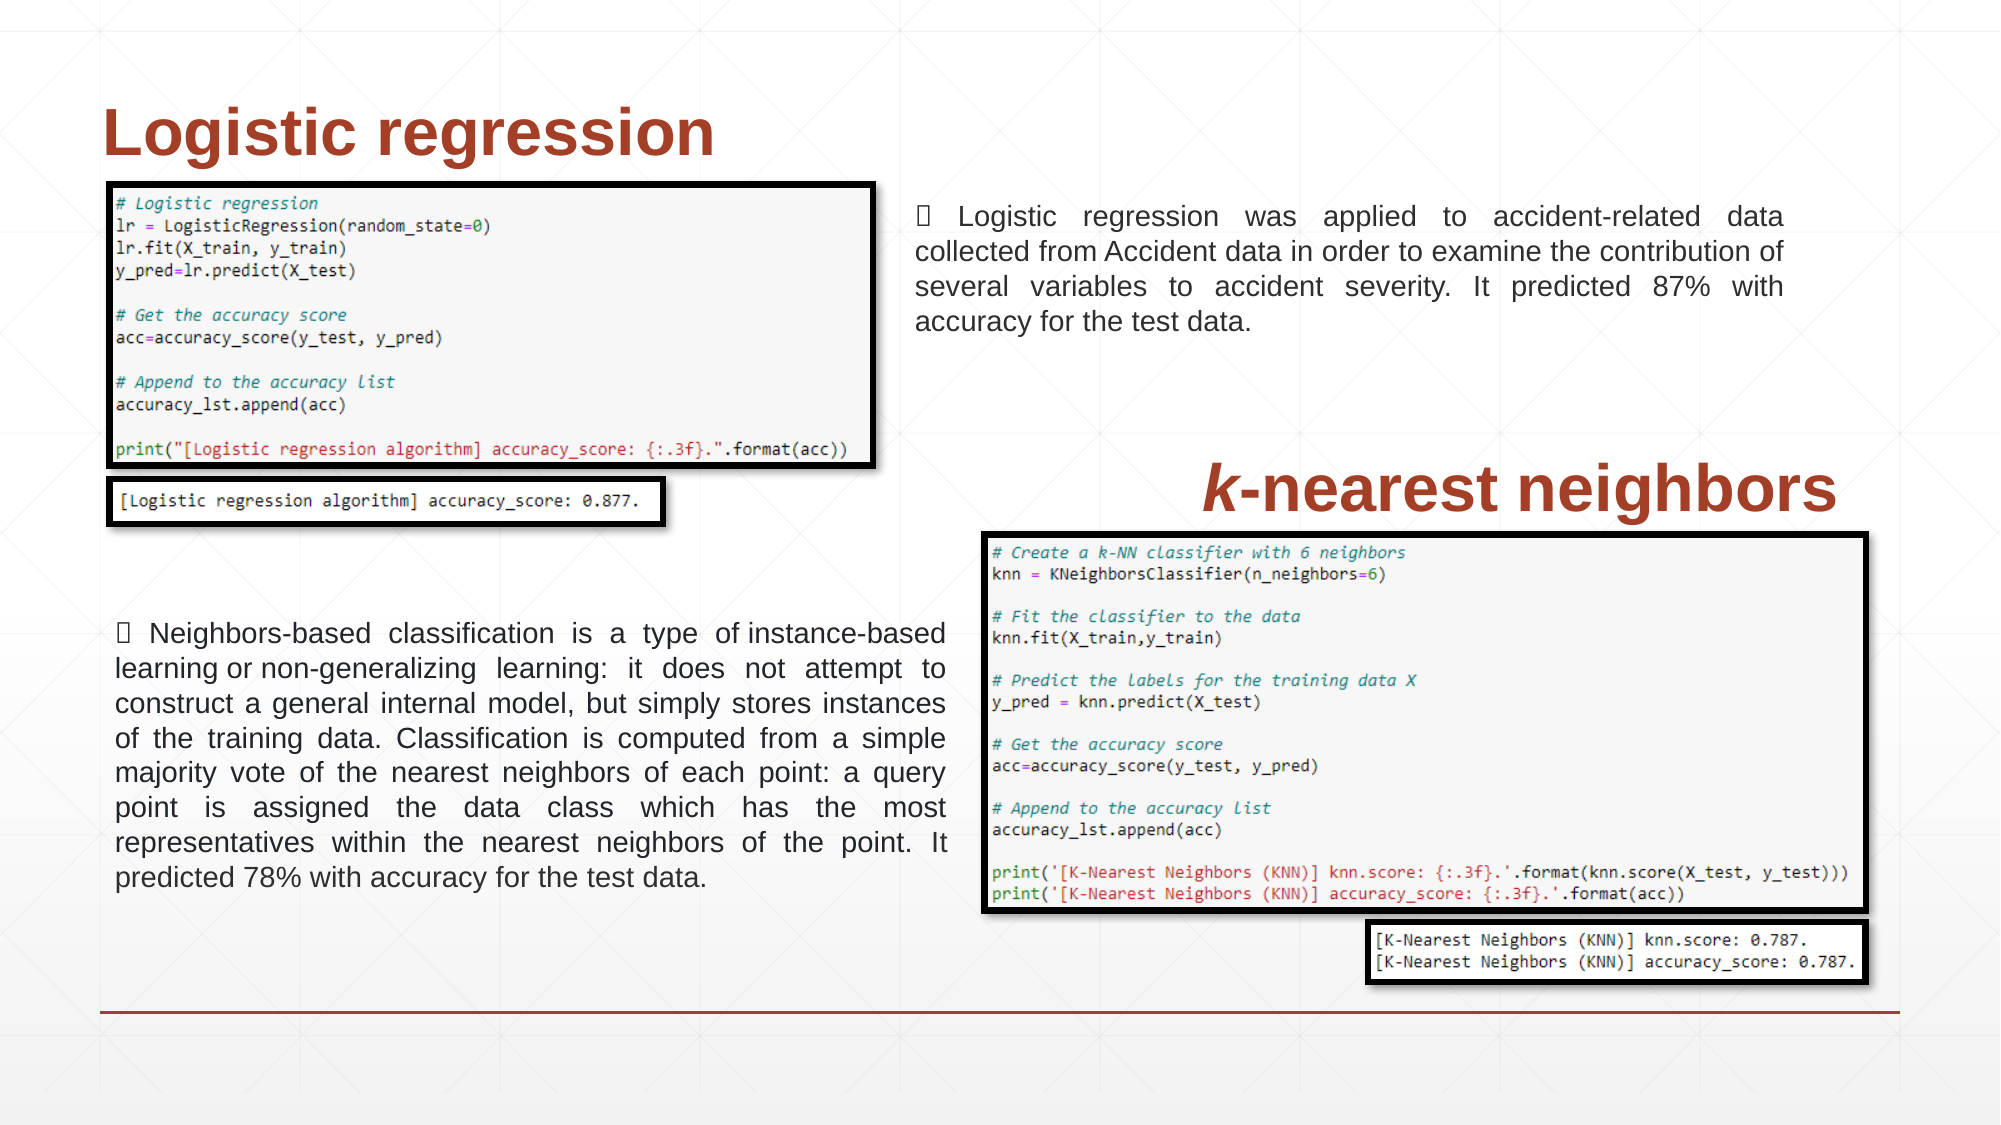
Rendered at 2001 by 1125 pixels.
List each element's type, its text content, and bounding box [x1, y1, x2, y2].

picture [1371, 924, 1863, 979]
title Logistic regression [87, 87, 763, 178]
text_box  Neighbors-based classification is a type of instance-based learning or non-generalizing learning: it does not attempt to construct a general internal model, but simply stores instances of the training data. Classification is computed from a simple majority vote of the nearest neighbors of each point: a query point is assigned the data class which has the most representatives within the nearest neighbors of the point. It predicted 78% with accuracy for the test data. [99, 606, 963, 902]
picture [987, 537, 1863, 908]
text_box  Logistic regression was applied to accident-related data collected from Accident data in order to examine the contribution of several variables to accident severity. It predicted 87% with accuracy for the test data. [899, 189, 1800, 345]
picture [112, 482, 660, 522]
text_box k-nearest neighbors [1187, 443, 1863, 530]
picture [112, 187, 870, 463]
